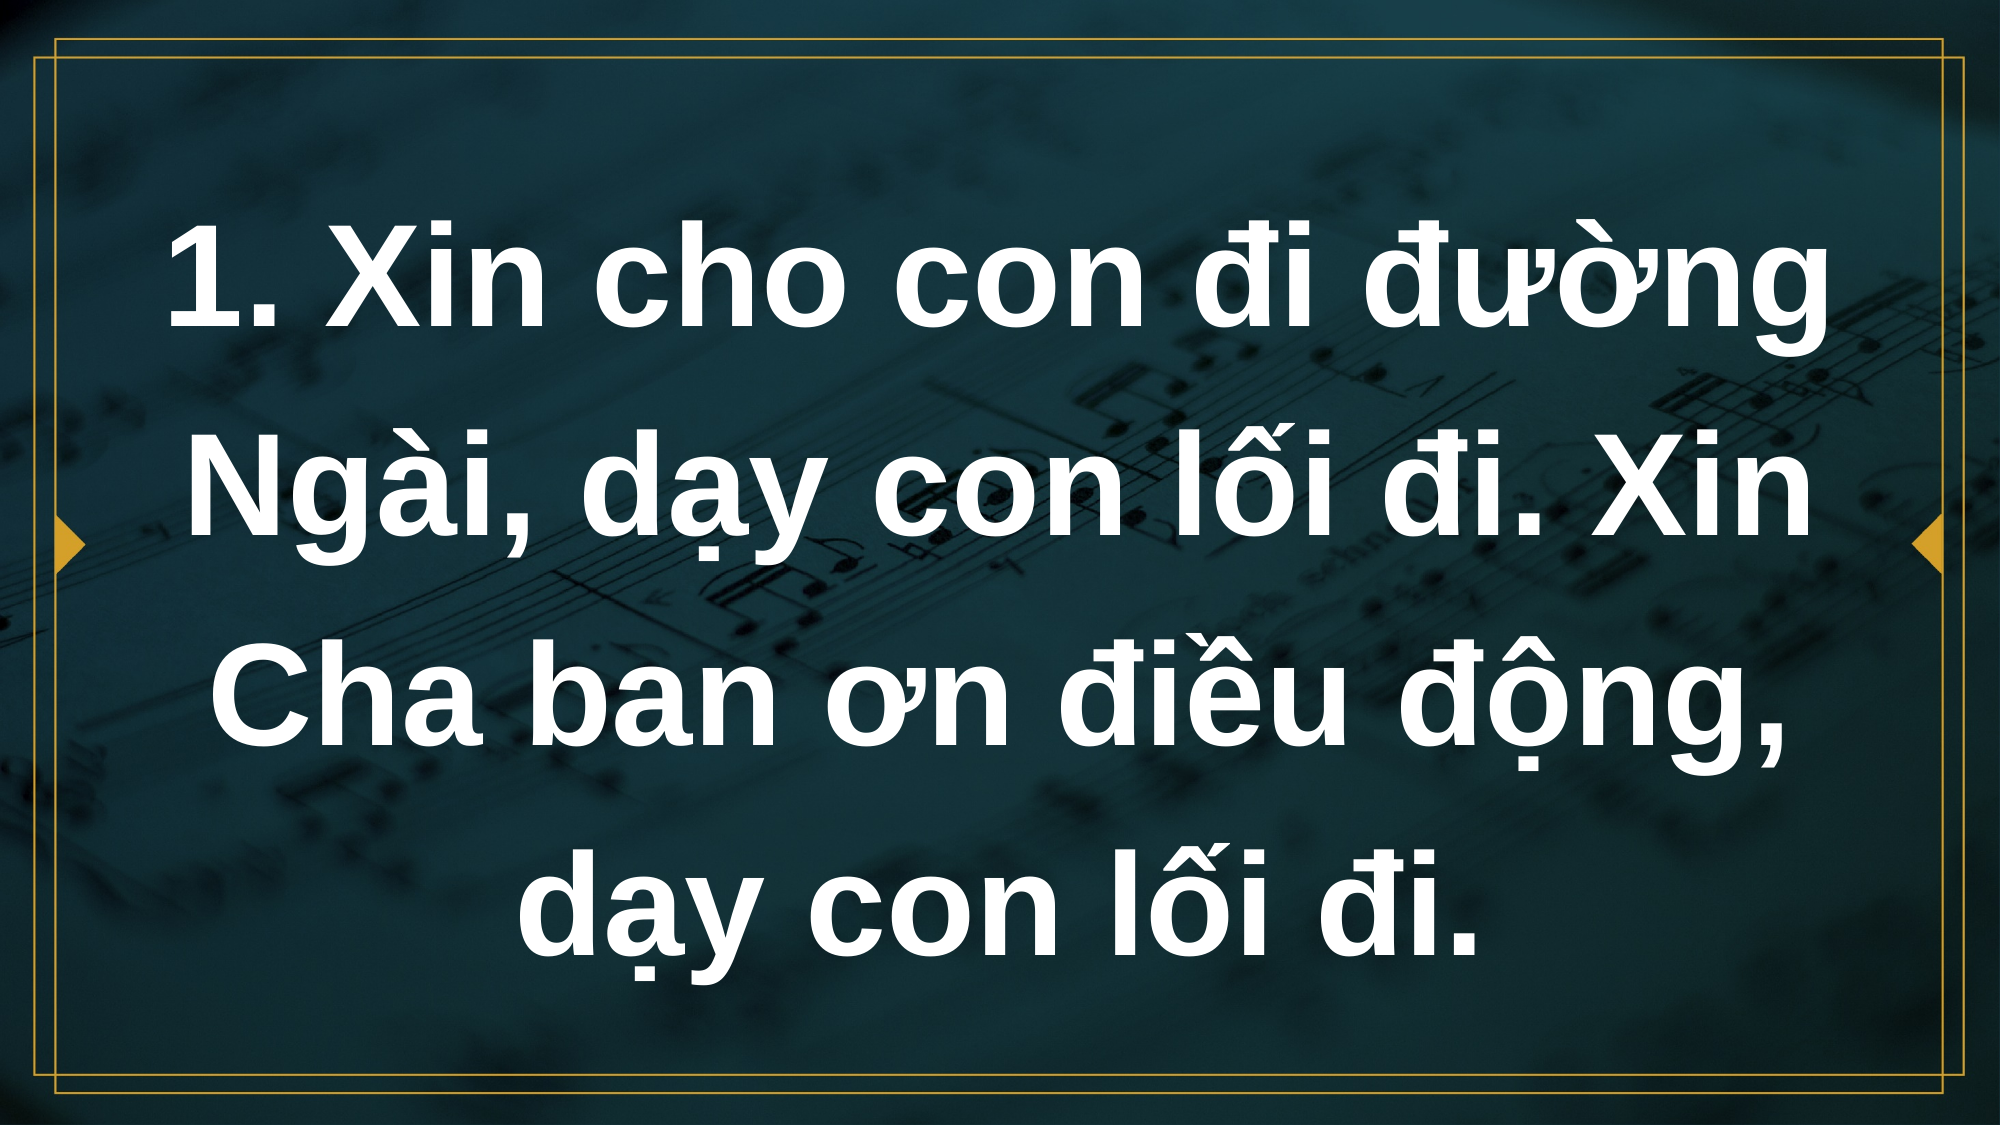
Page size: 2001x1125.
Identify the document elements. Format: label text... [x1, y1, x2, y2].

title 1. Xin cho con đi đường Ngài, dạy con lối đi. Xin Cha ban ơn điều động, dạy con lối đi. [55, 53, 1945, 1077]
picture [0, 0, 2000, 1125]
